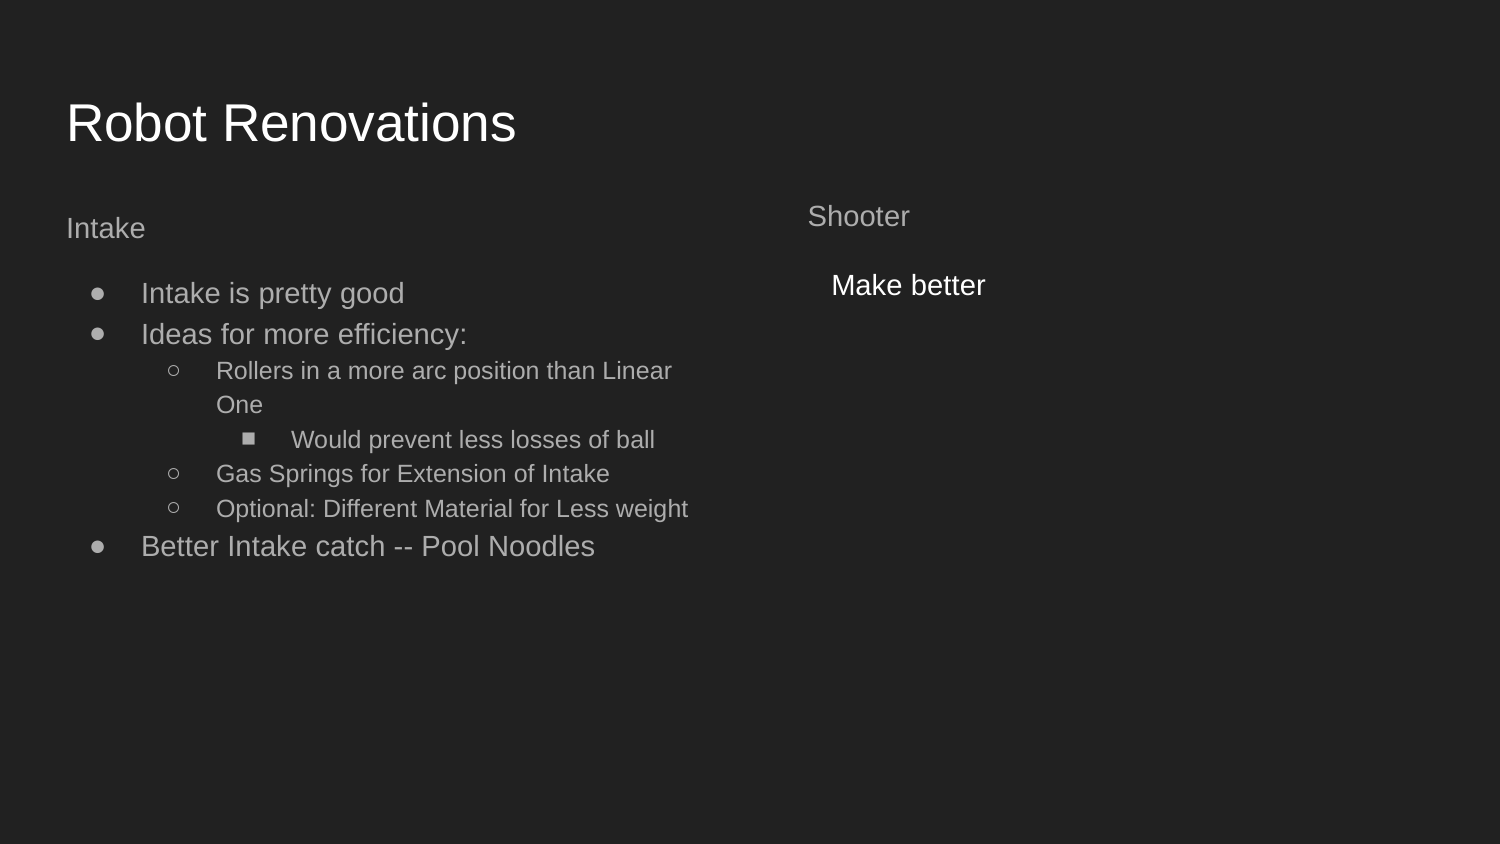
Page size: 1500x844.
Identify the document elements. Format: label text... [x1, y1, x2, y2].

list Shooter [792, 176, 1449, 737]
list Intake Intake is pretty good Ideas for more efficiency: Rollers in a more arc position than Linear One Would prevent less losses of ball Gas Springs for Extension of Intake Optional: Different Material for Less weight Better Intake catch -- Pool Noodles [51, 189, 708, 750]
text_box Make better [816, 251, 1414, 317]
title Robot Renovations [51, 72, 1449, 167]
